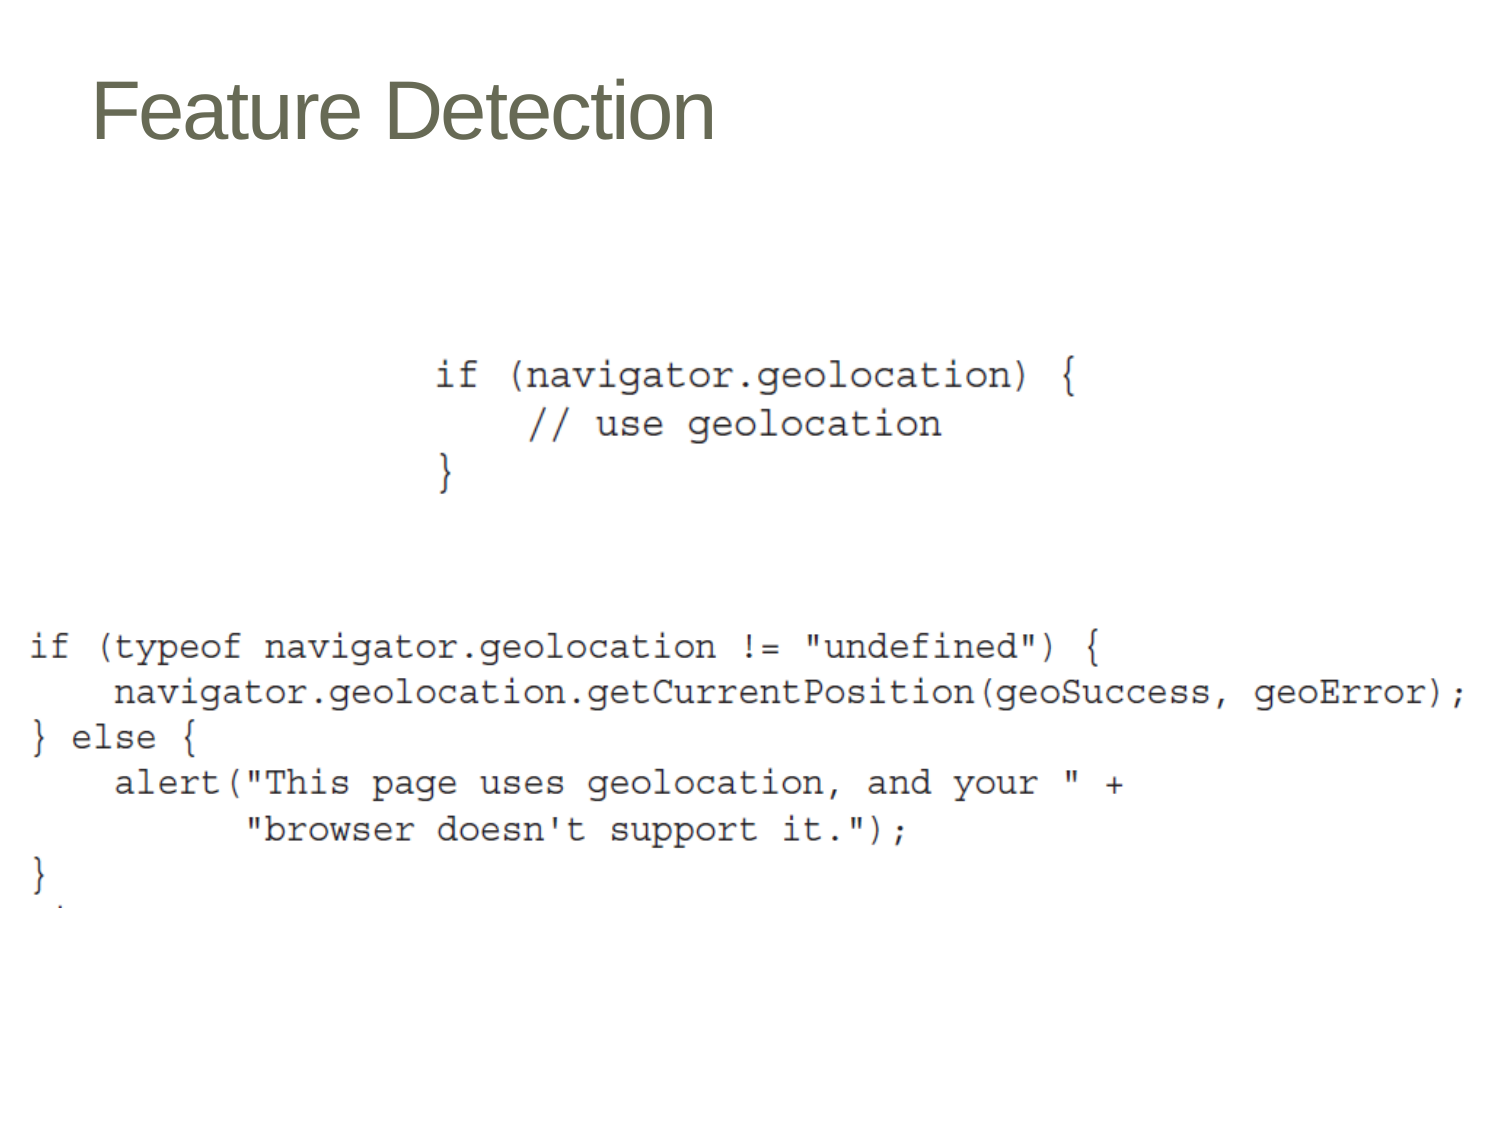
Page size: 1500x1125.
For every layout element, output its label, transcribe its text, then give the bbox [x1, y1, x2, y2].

picture [24, 620, 1476, 908]
picture [423, 337, 1076, 505]
title Feature Detection [75, 24, 1425, 188]
